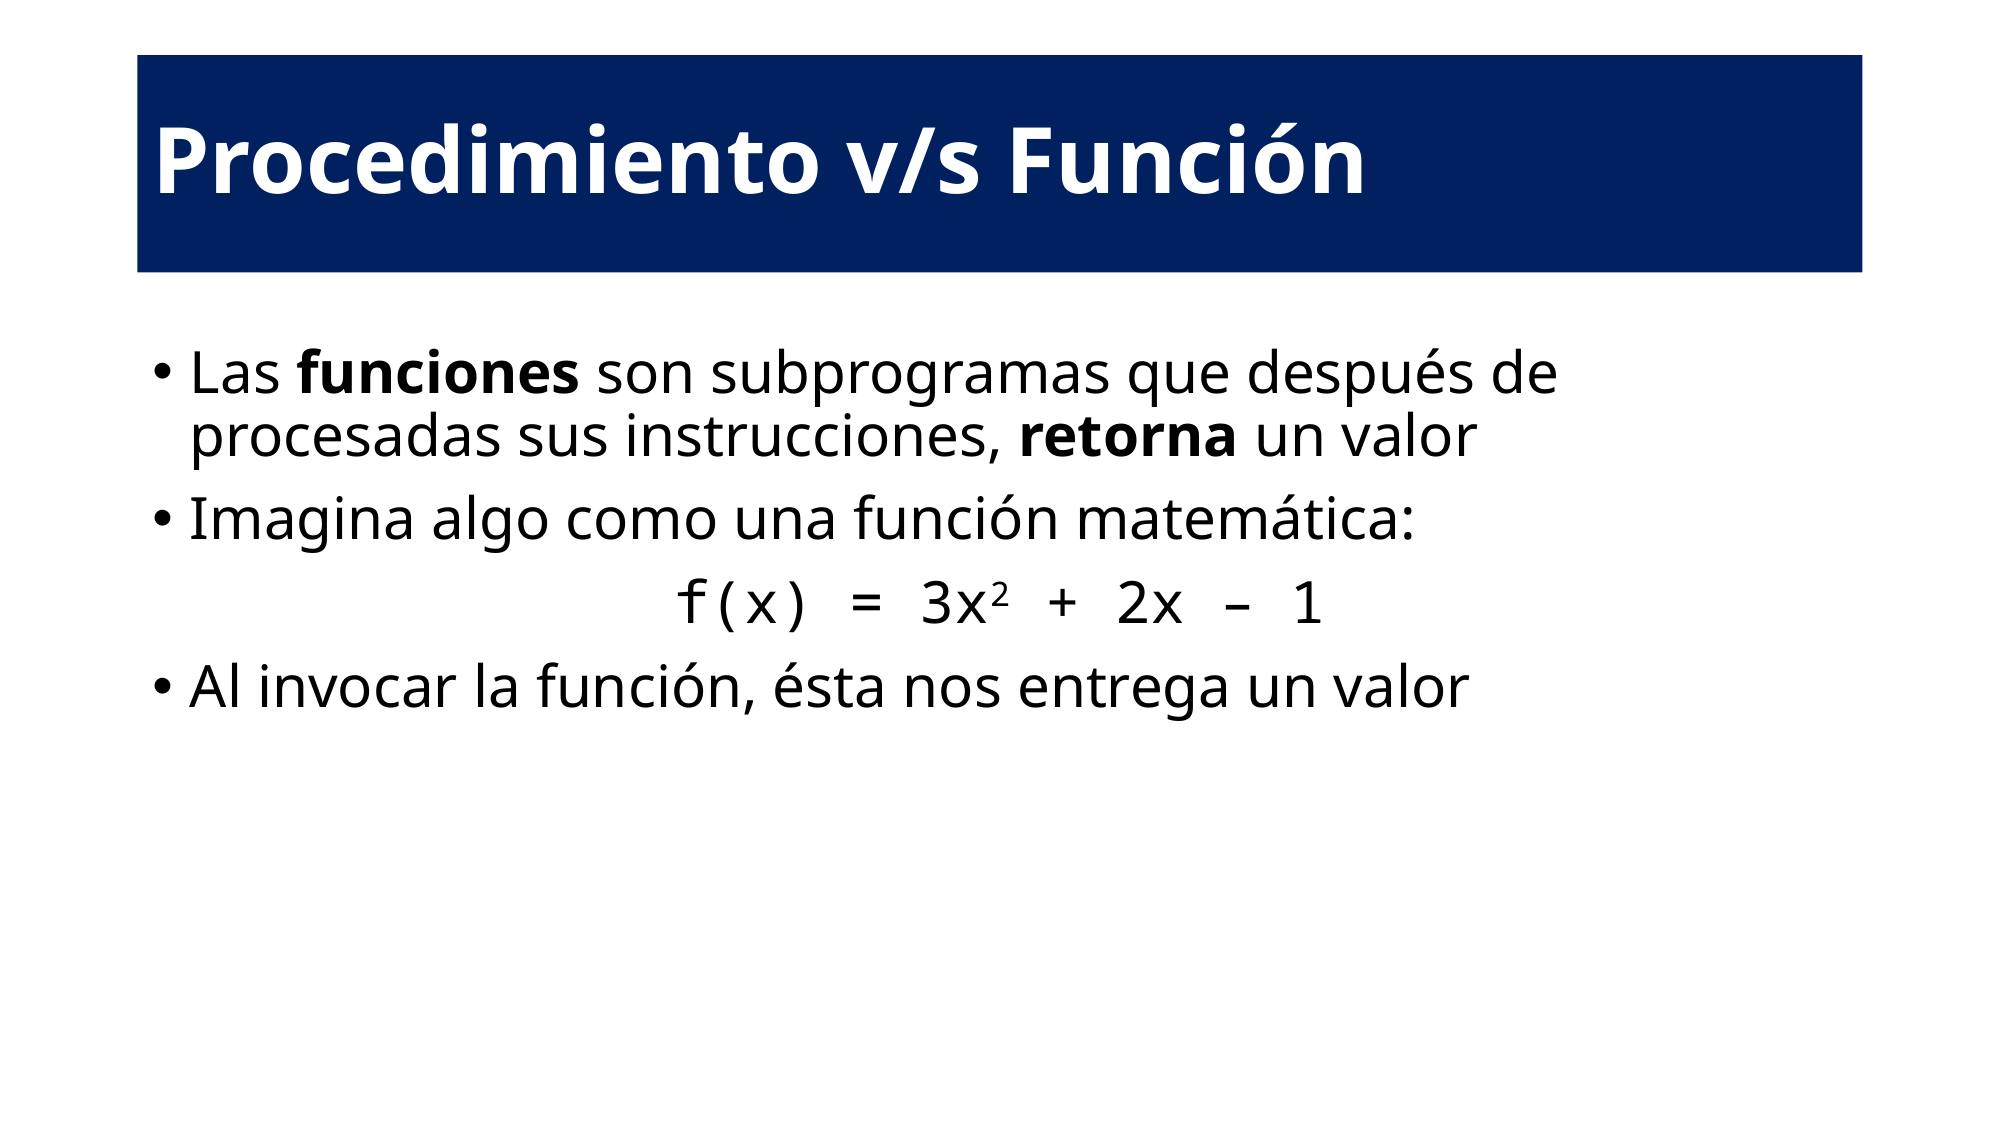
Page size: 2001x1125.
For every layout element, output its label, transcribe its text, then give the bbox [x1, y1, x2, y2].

list Las funciones son subprogramas que después de procesadas sus instrucciones, retorna un valor Imagina algo como una función matemática: f(x) = 3x2 + 2x – 1 Al invocar la función, ésta nos entrega un valor [137, 335, 1863, 1050]
text_box Procedimiento v/s Función [137, 55, 1863, 273]
